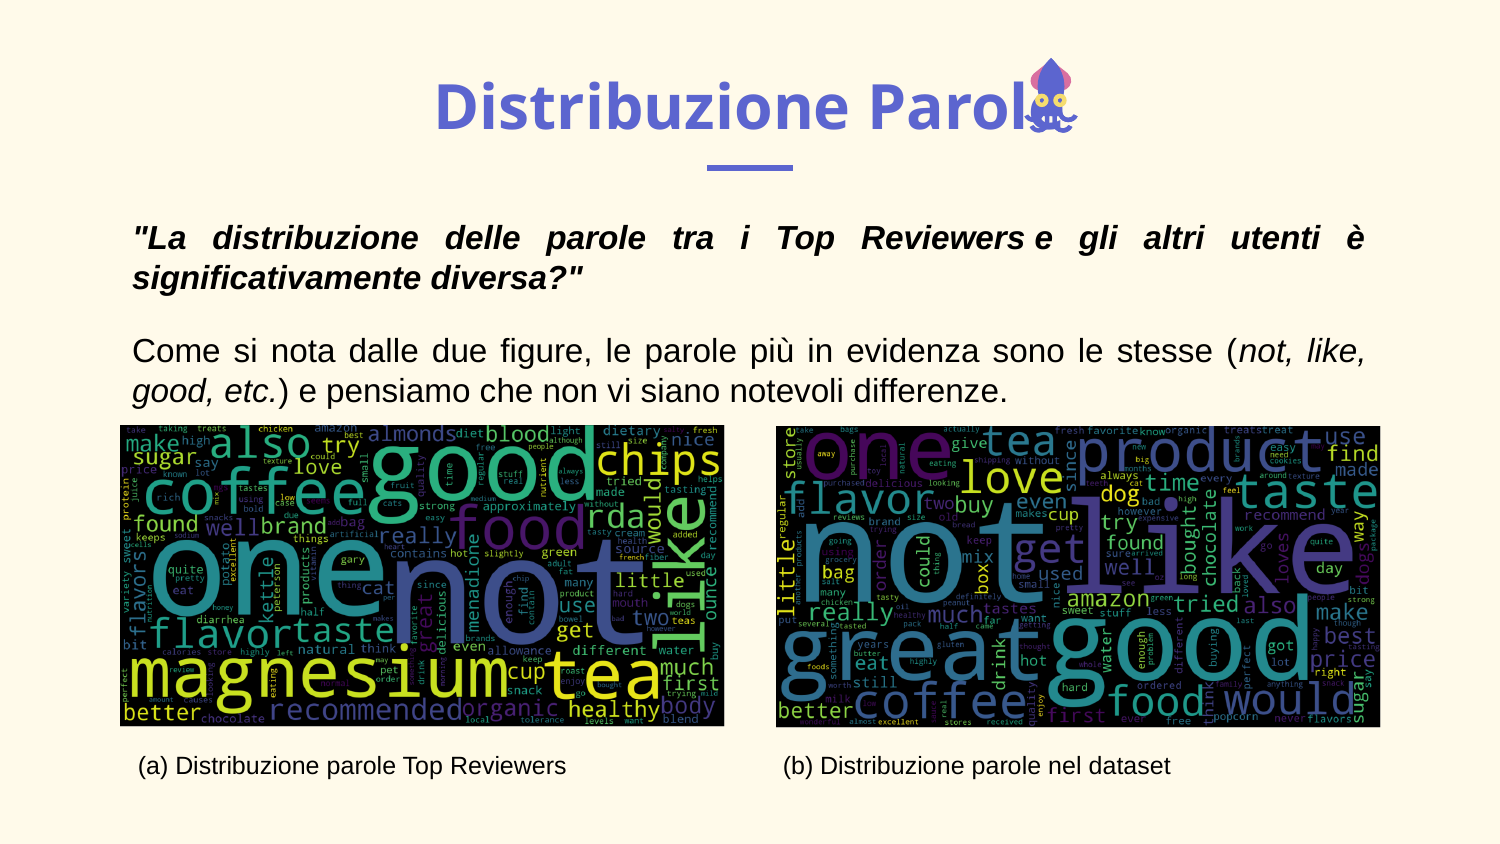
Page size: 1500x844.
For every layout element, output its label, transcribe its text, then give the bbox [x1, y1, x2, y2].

title Distribuzione Parole [116, 33, 1383, 157]
picture [771, 421, 1384, 732]
text_box (a) Distribuzione parole Top Reviewers (b) Distribuzione parole nel dataset [123, 730, 1383, 804]
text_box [1023, 57, 1078, 133]
picture [116, 421, 728, 730]
list "La distribuzione delle parole tra i Top Reviewers e gli altri utenti è significativamente diversa?" Come si nota dalle due figure, le parole più in evidenza sono le stesse (not, like, good, etc.) e pensiamo che non vi siano notevoli differenze. [116, 201, 1382, 423]
